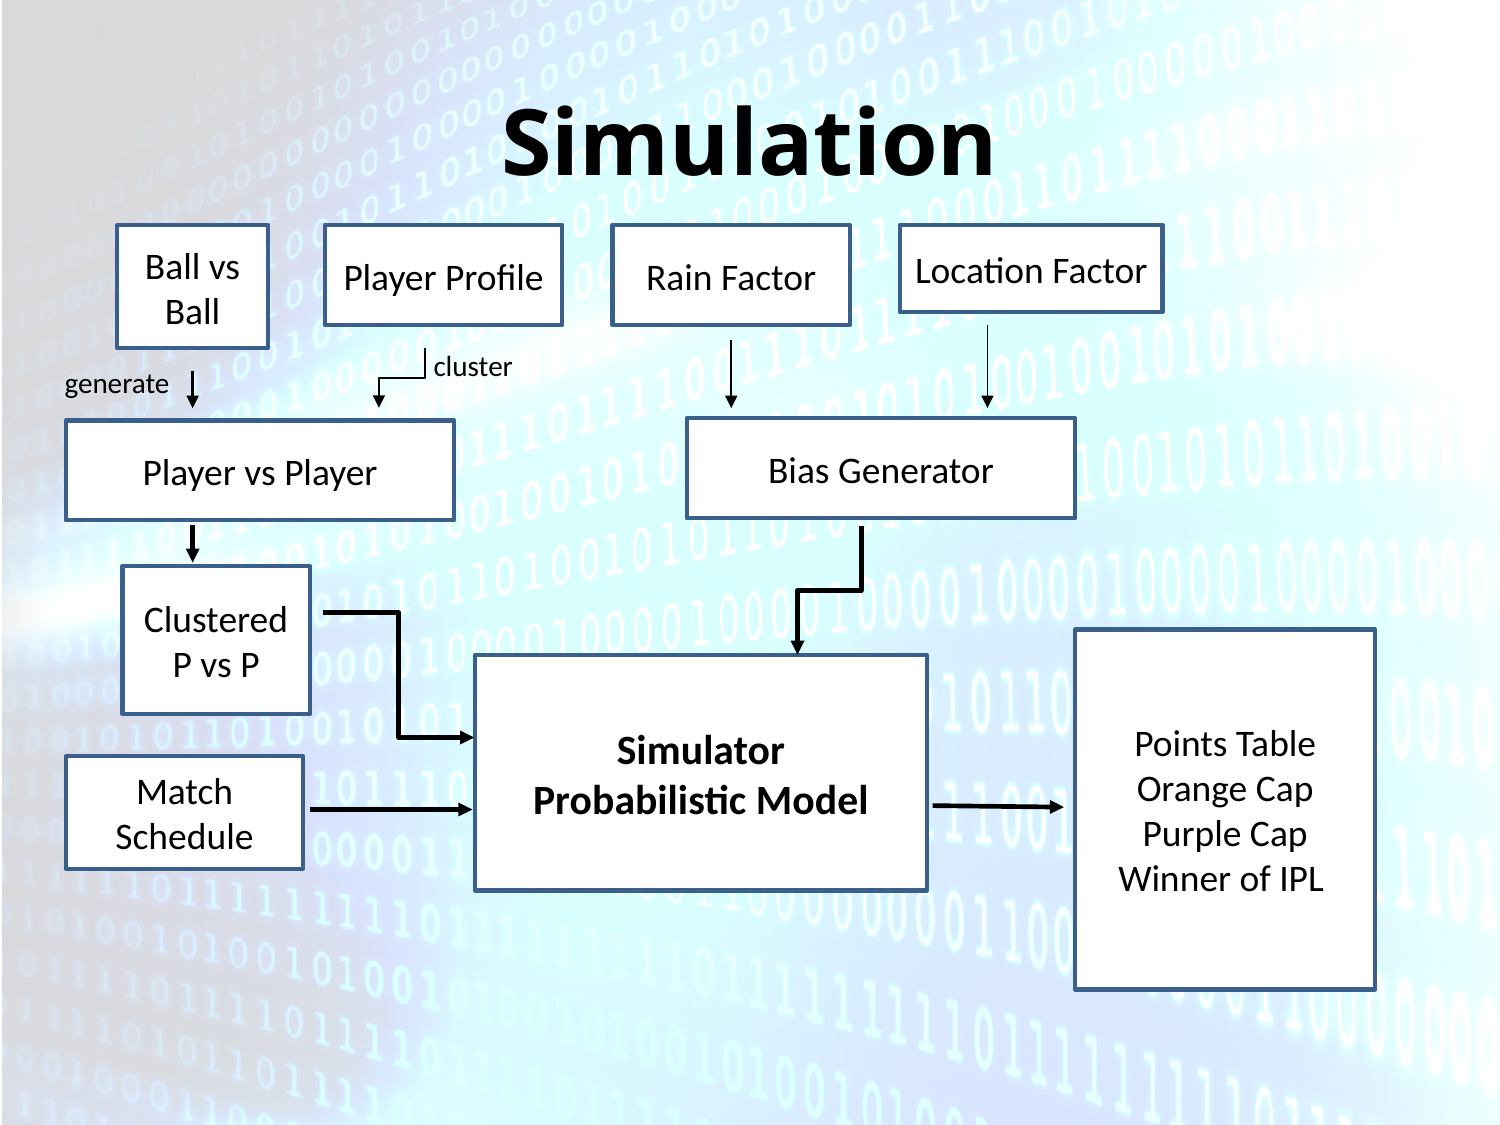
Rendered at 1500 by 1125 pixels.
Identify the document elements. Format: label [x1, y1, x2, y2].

text_box [371, 354, 432, 402]
picture [2, 0, 1500, 1125]
text_box [323, 612, 475, 738]
text_box [764, 558, 894, 623]
